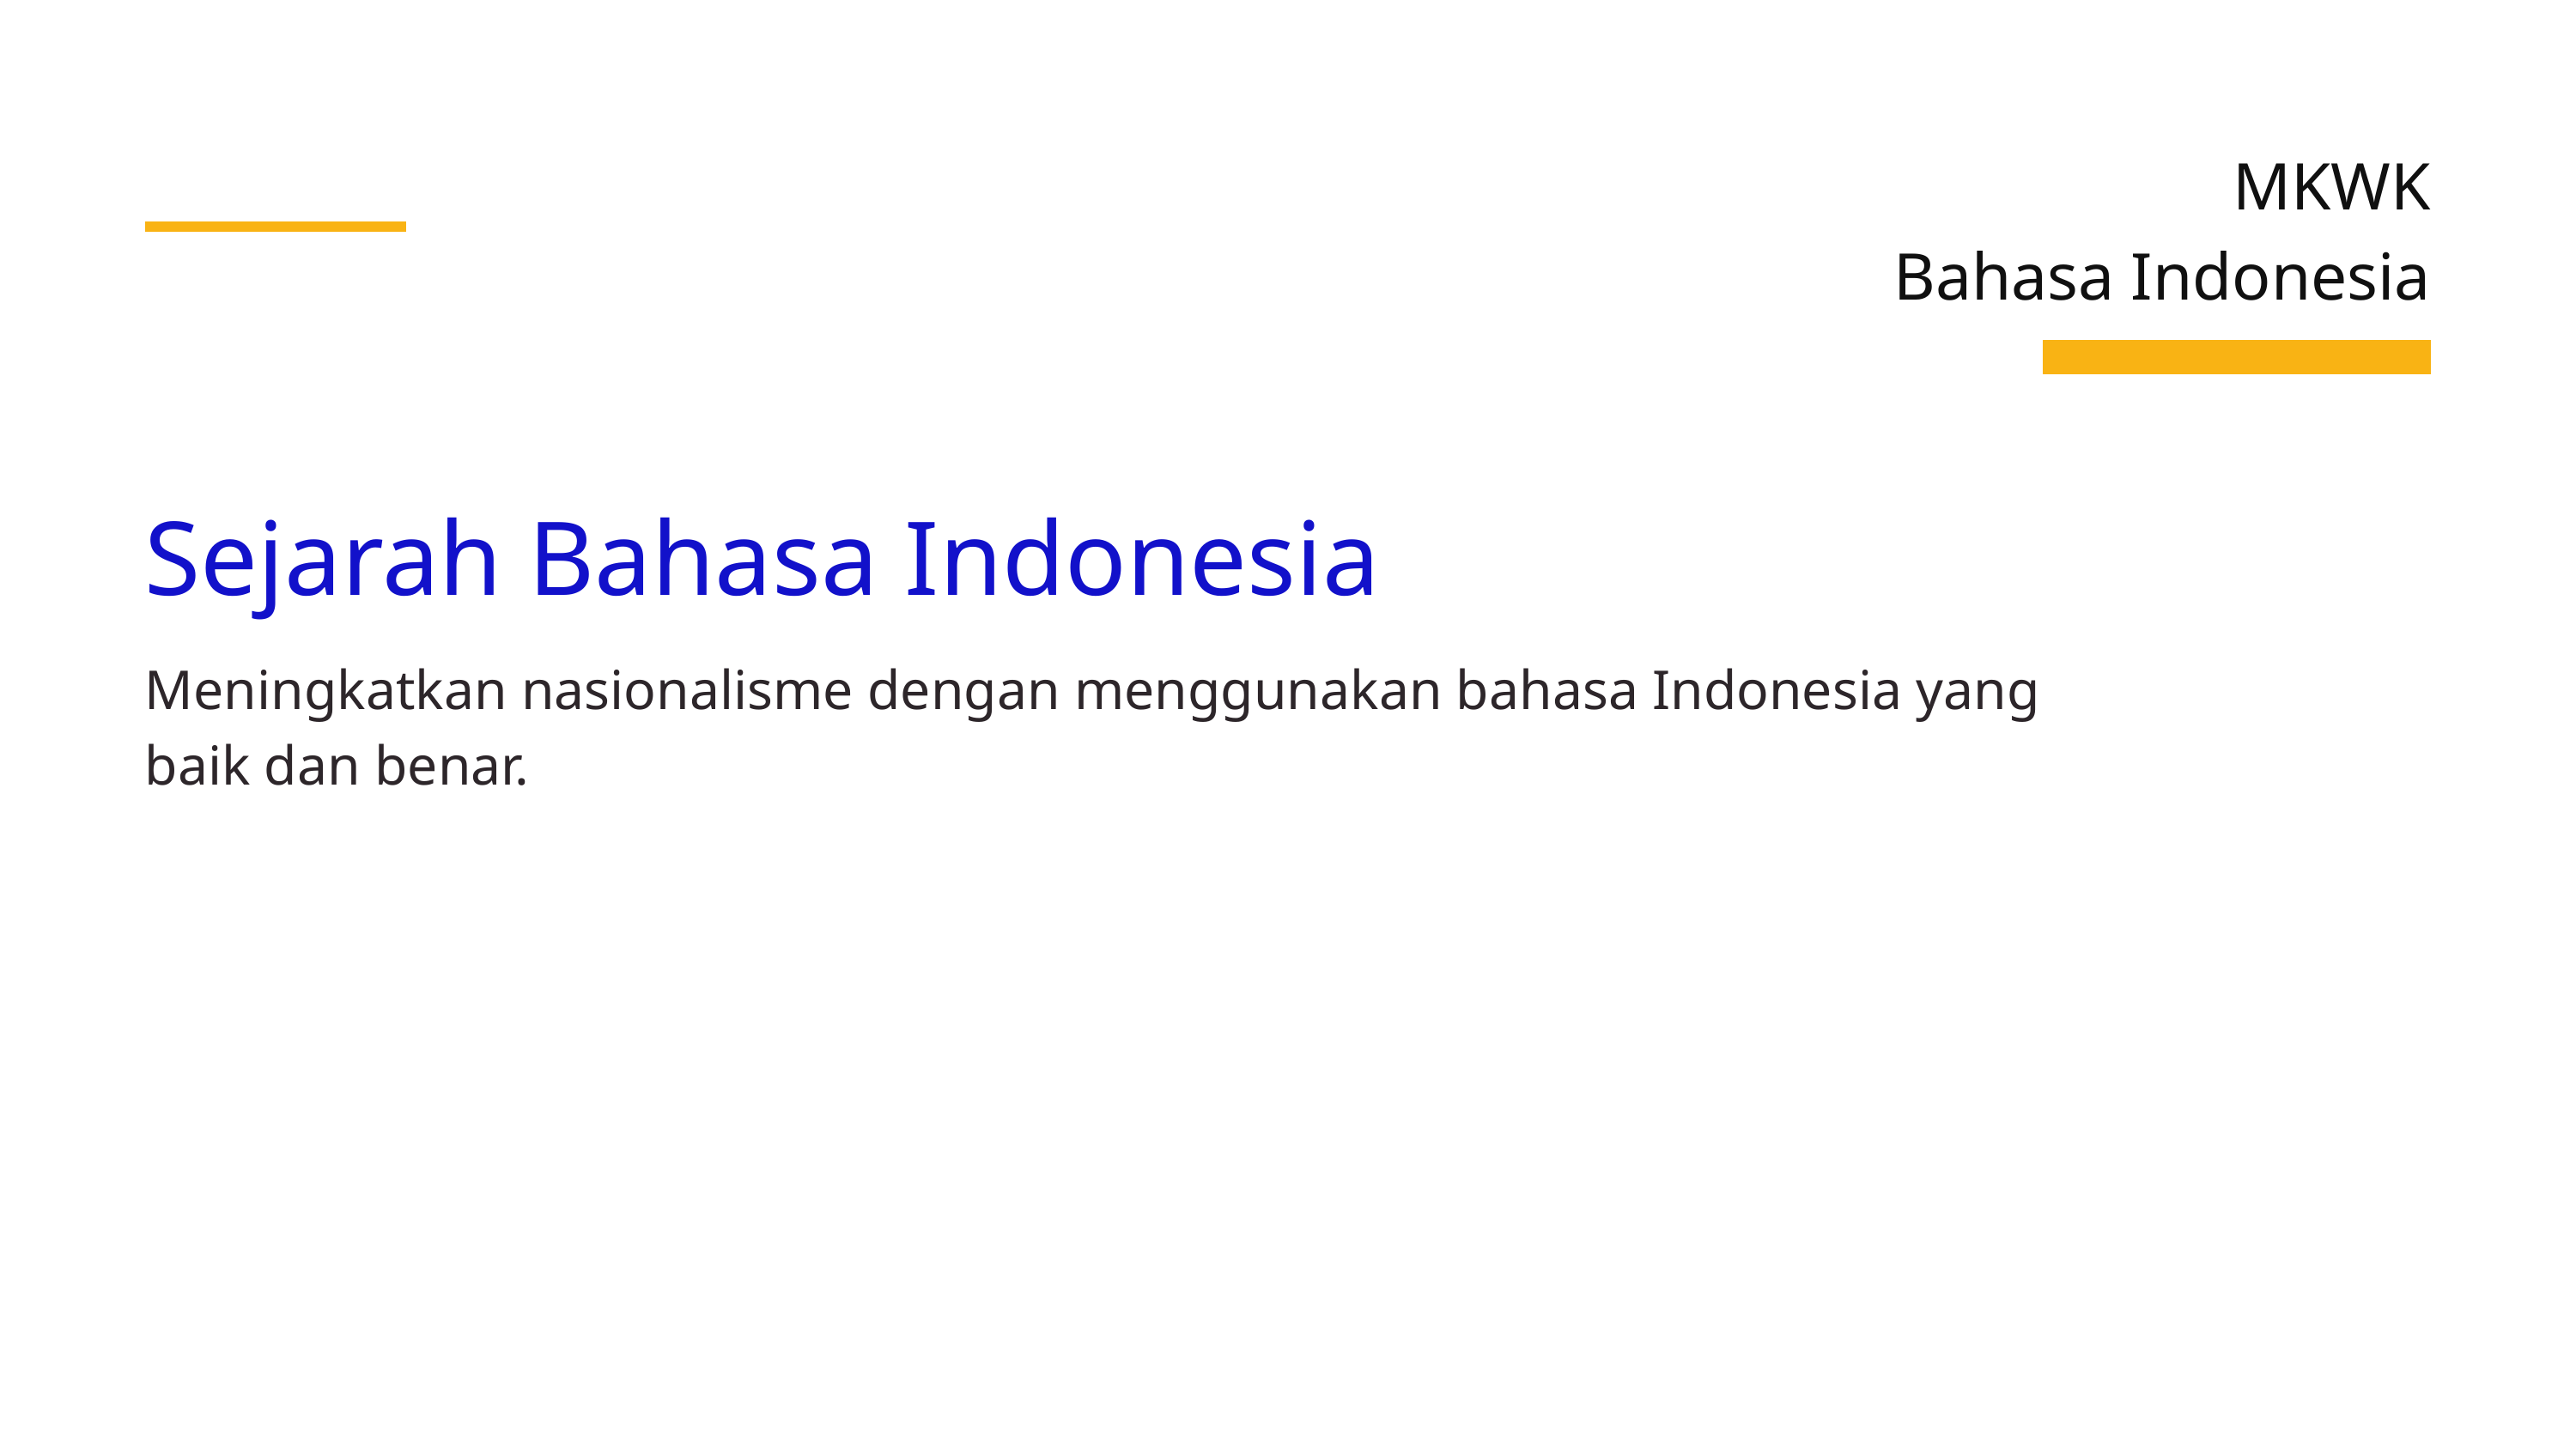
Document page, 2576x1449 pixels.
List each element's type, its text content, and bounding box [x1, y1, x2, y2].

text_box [144, 221, 407, 232]
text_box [2042, 339, 2432, 375]
text_box Meningkatkan nasionalisme dengan menggunakan bahasa Indonesia yang baik dan benar. [144, 645, 2082, 796]
text_box MKWK Bahasa Indonesia [1714, 132, 2432, 313]
text_box Sejarah Bahasa Indonesia [144, 520, 1740, 616]
